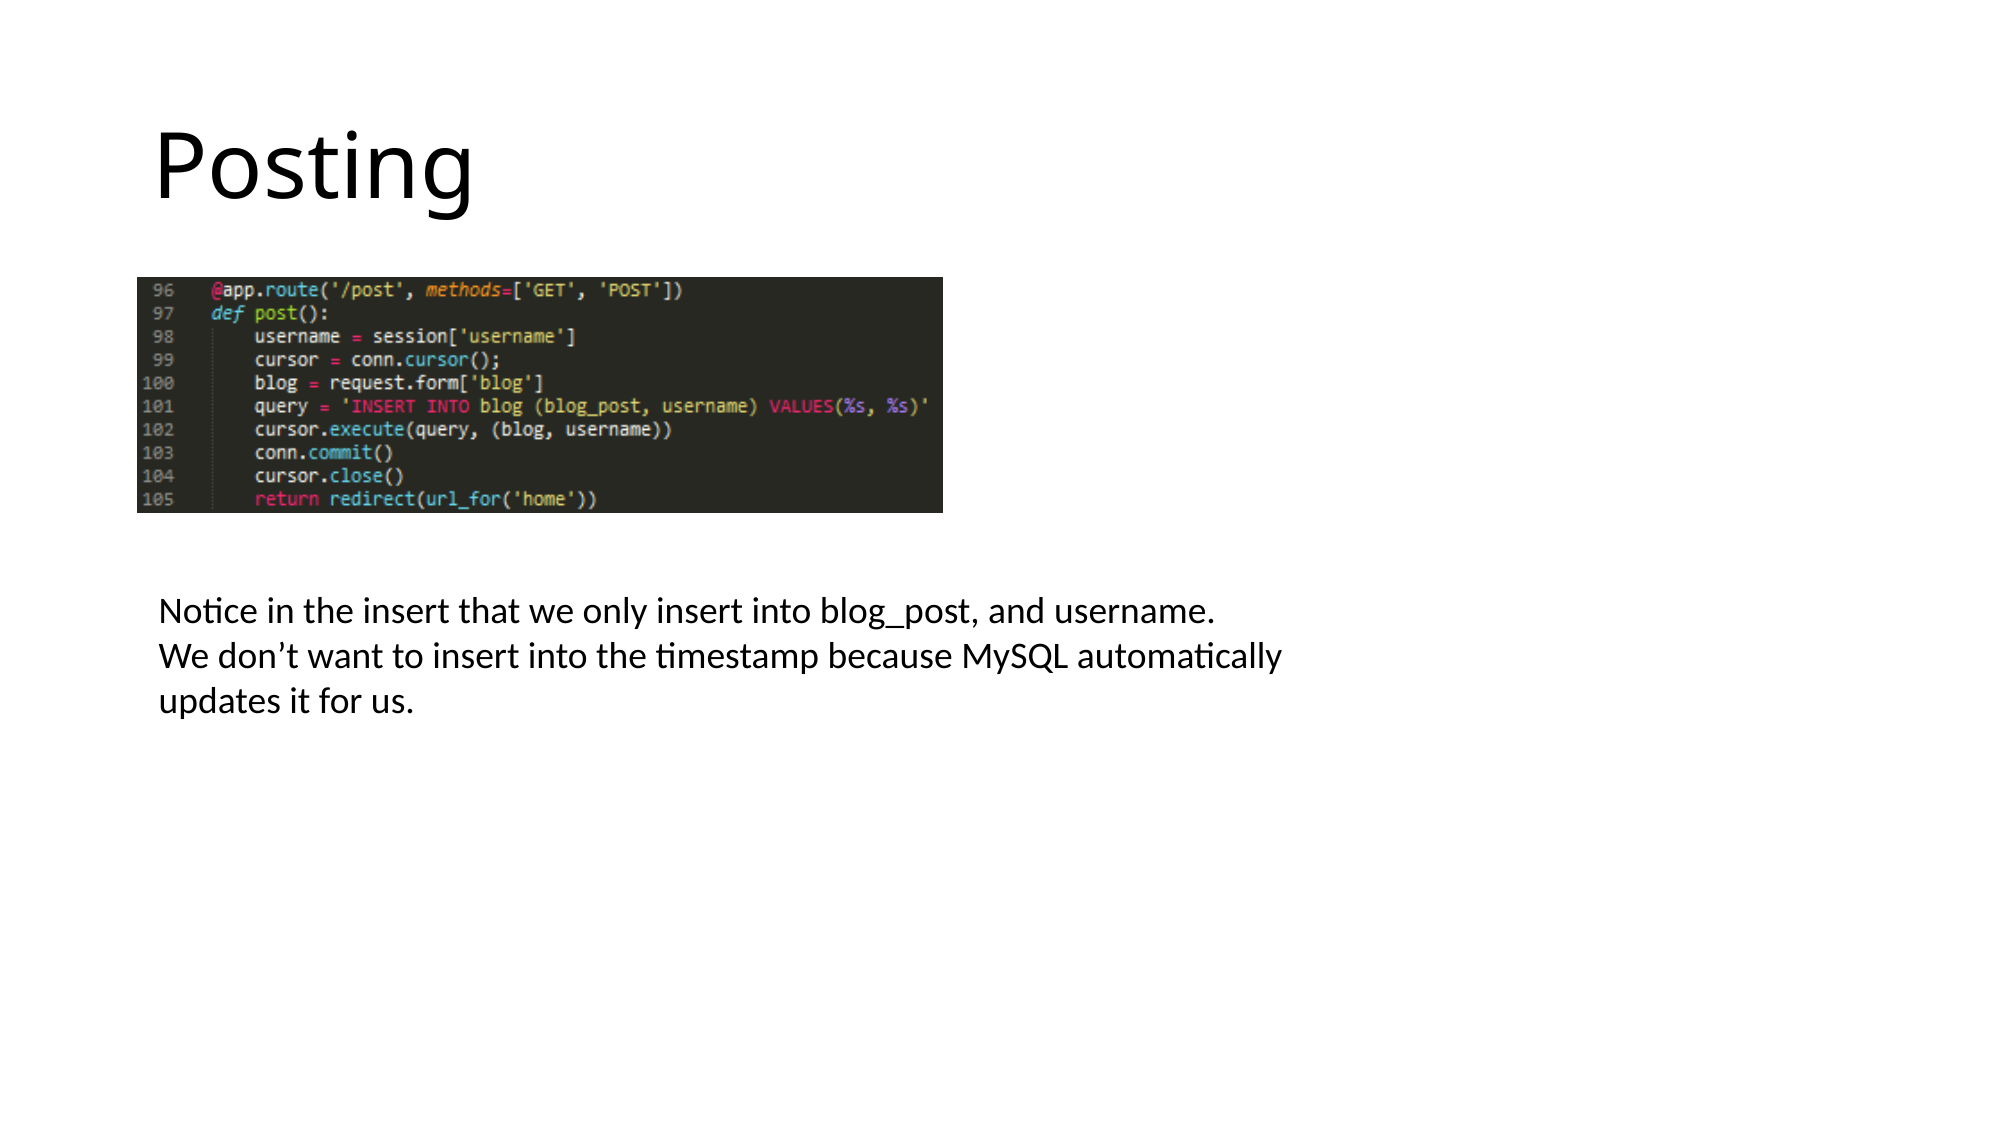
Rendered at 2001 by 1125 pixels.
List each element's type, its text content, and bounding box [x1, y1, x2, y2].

title Posting [137, 59, 1863, 278]
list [137, 277, 943, 513]
text_box Notice in the insert that we only insert into blog_post, and username. We don’t want to insert into the timestamp because MySQL automatically updates it for us. [143, 578, 1299, 729]
